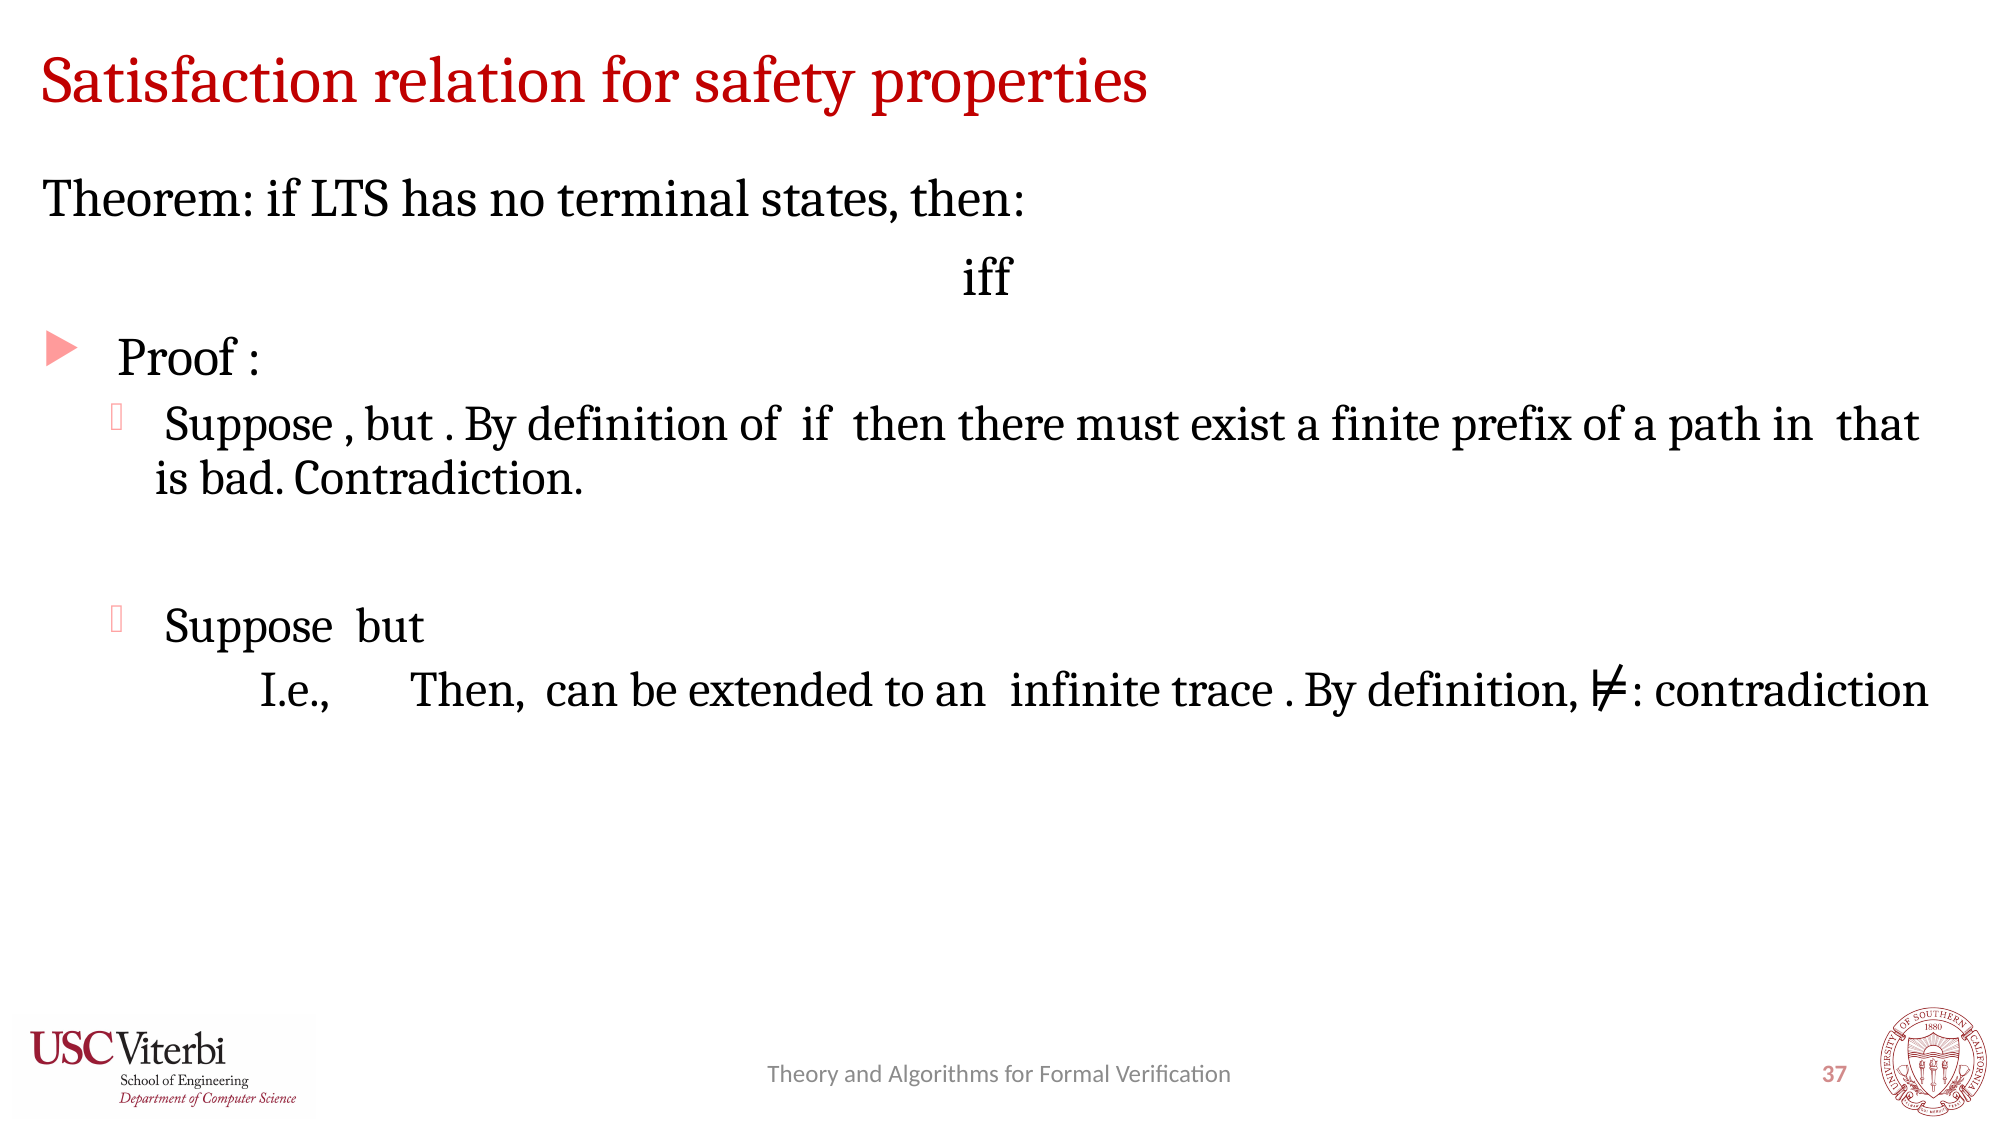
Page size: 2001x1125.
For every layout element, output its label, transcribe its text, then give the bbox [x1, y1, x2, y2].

slide_number 37 [1684, 1042, 1863, 1103]
title Satisfaction relation for safety properties [27, 12, 1947, 150]
footer Theory and Algorithms for Formal Verification [662, 1042, 1338, 1103]
picture [12, 1014, 316, 1119]
picture [1879, 1002, 1988, 1119]
